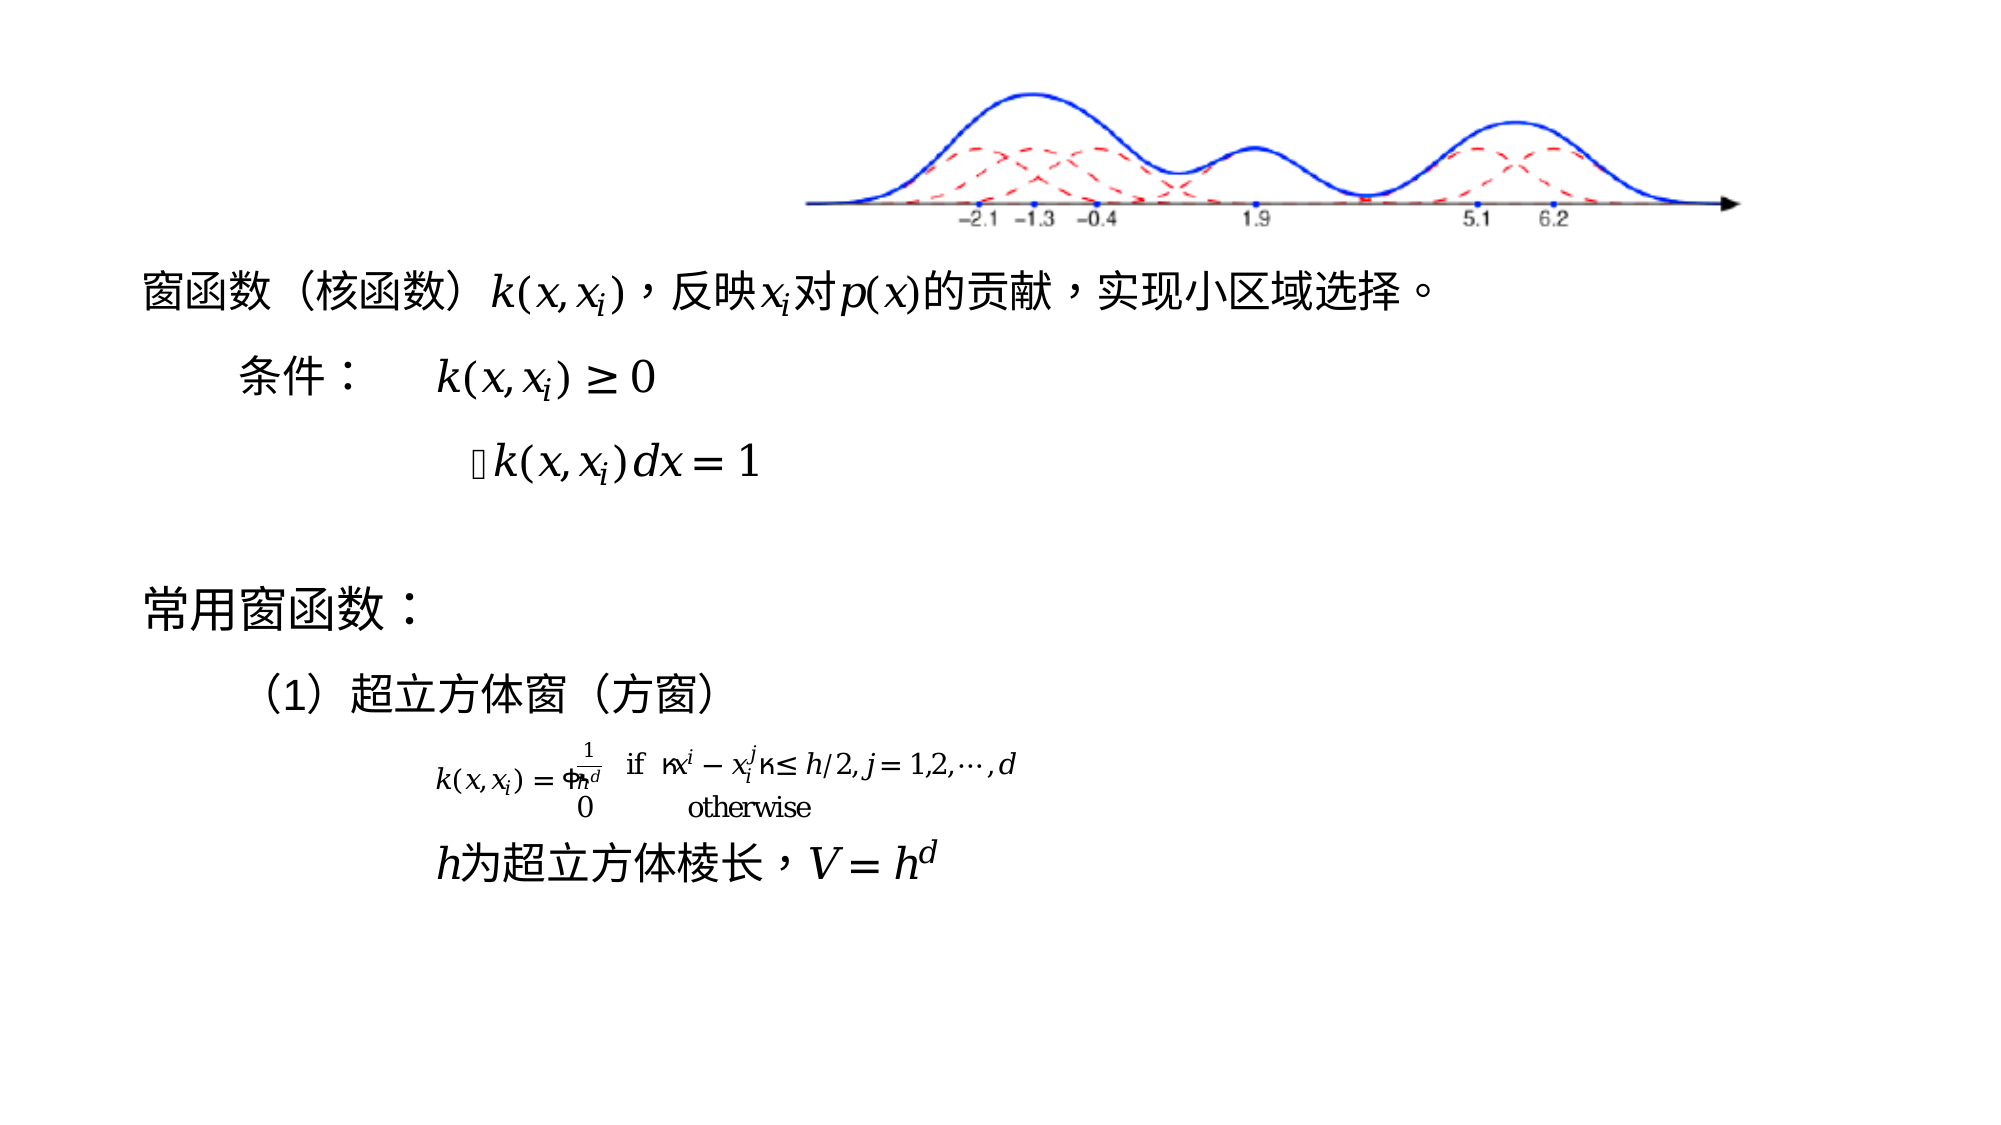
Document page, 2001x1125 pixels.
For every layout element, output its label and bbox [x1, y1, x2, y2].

list [140, 79, 1743, 968]
